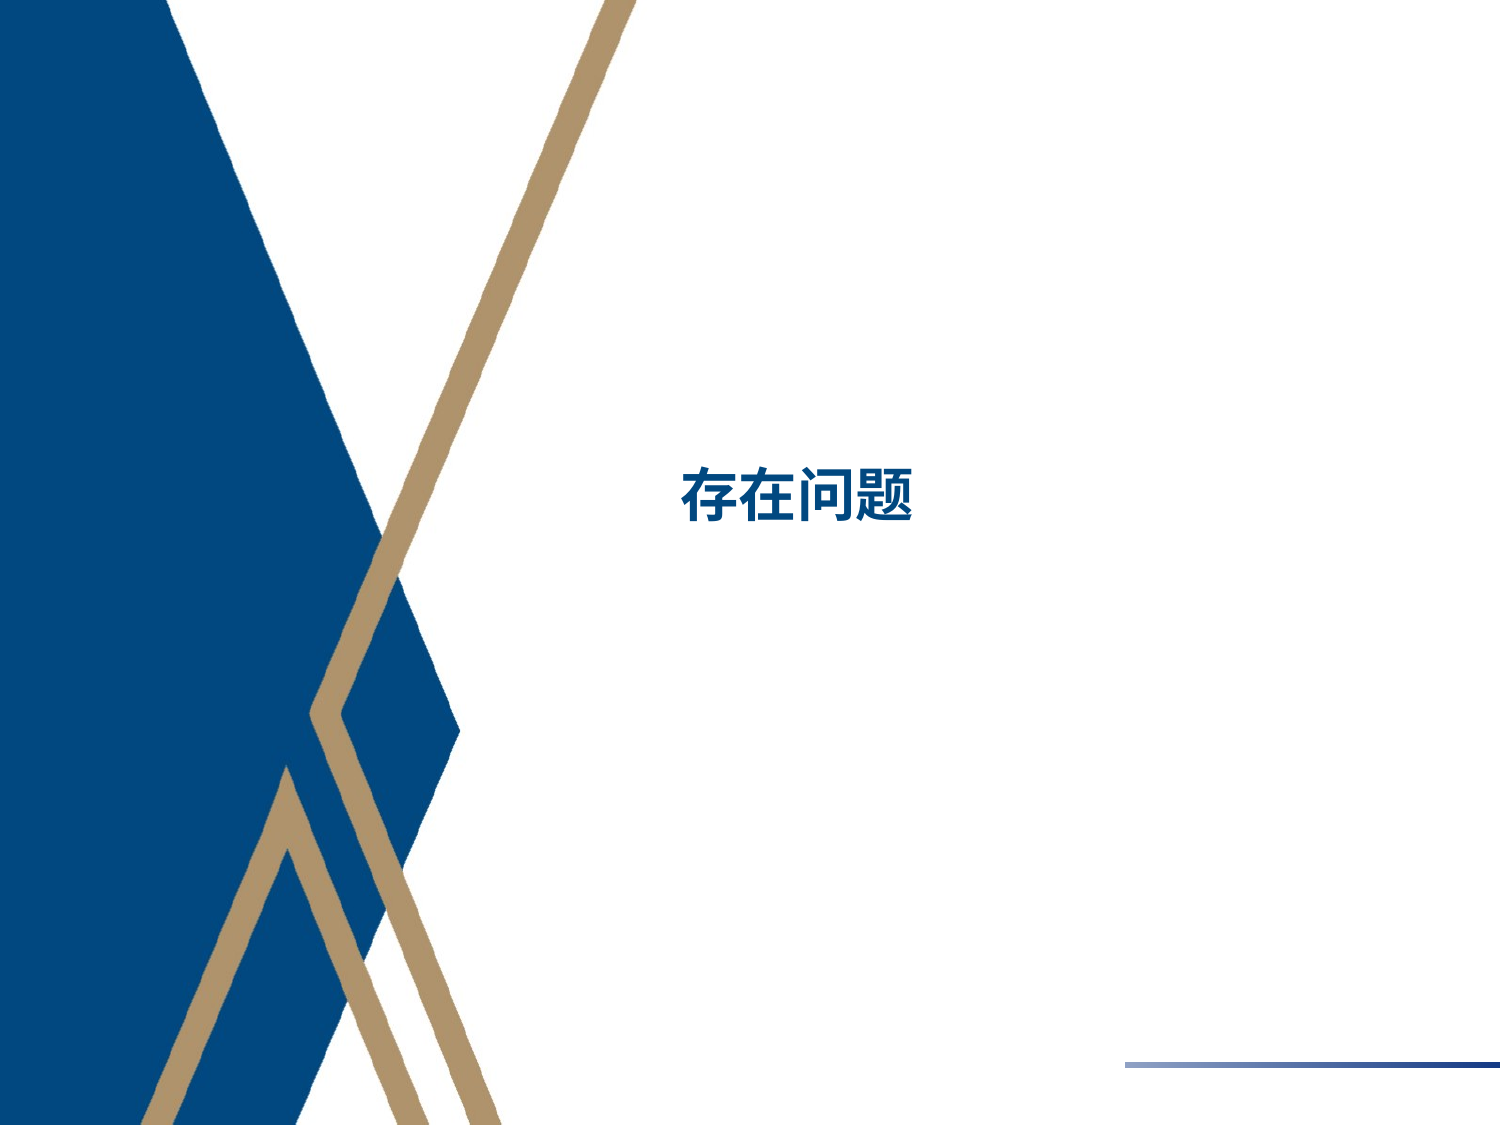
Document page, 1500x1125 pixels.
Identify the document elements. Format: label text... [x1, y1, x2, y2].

text_box 存在问题 [665, 450, 929, 536]
picture [0, 0, 1500, 1125]
